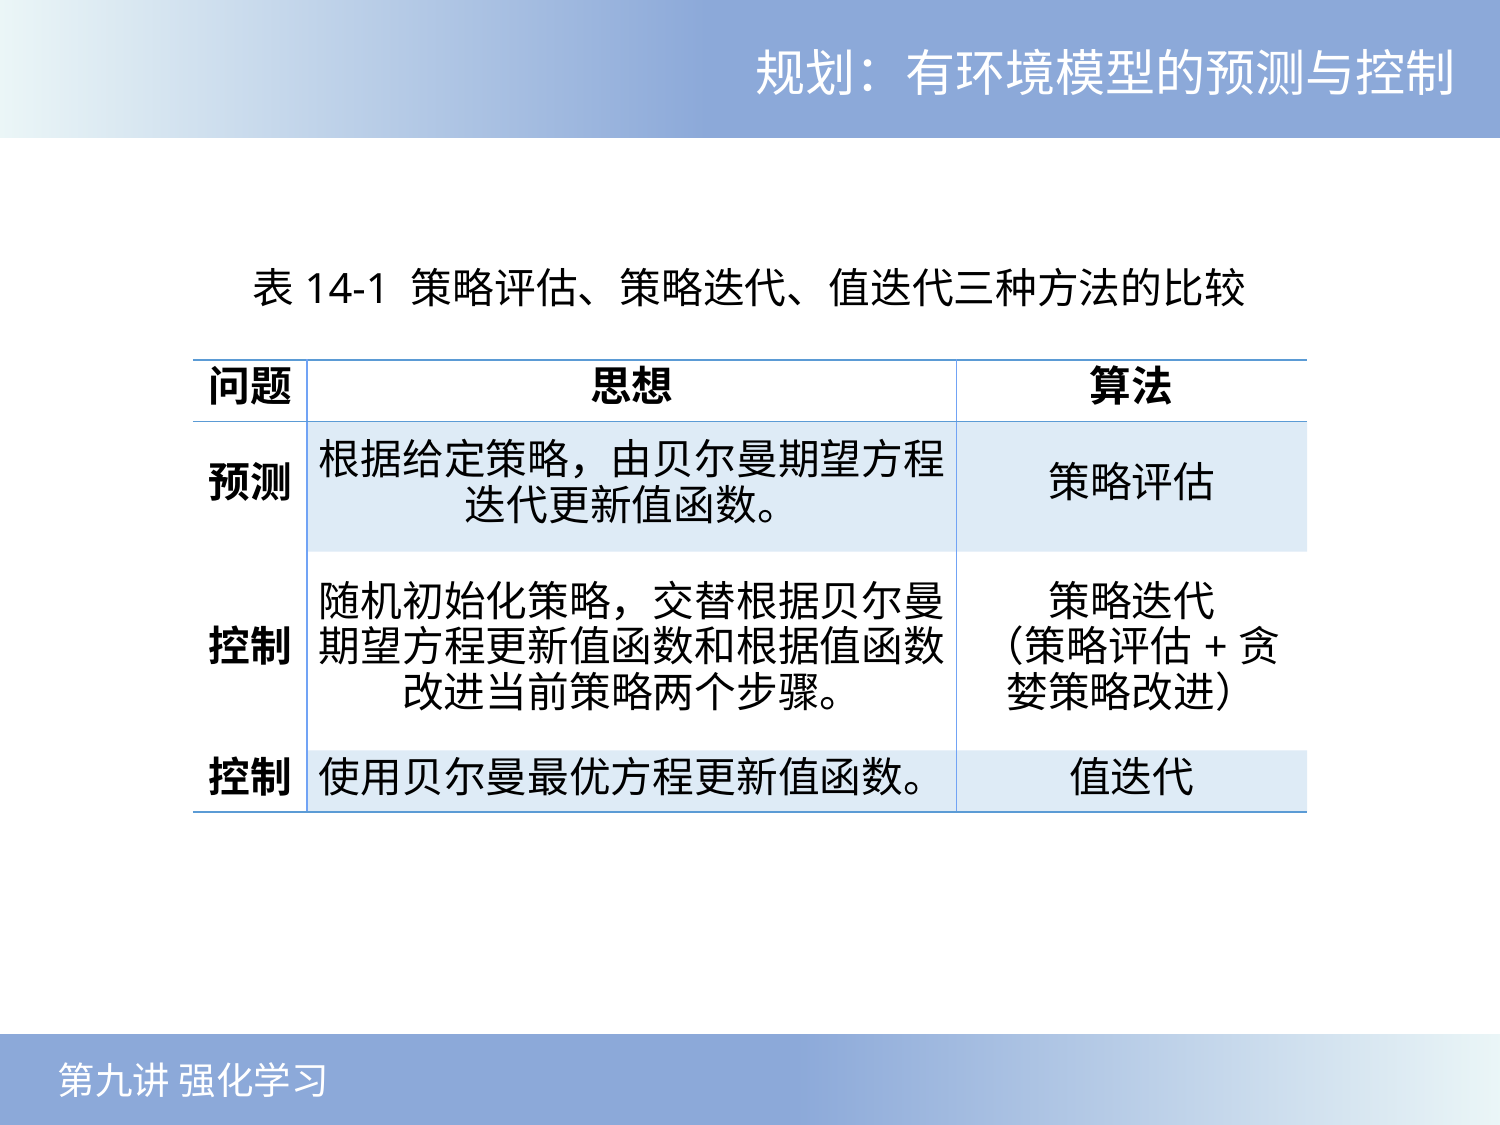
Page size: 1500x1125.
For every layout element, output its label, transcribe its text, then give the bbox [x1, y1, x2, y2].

table_cell 控制 [193, 750, 306, 811]
table_cell 策略评估 [957, 422, 1307, 552]
table_cell 值迭代 [957, 750, 1307, 811]
table_header 问题 [193, 361, 306, 421]
table_cell 使用贝尔曼最优方程更新值函数。 [308, 750, 956, 811]
table_cell 策略迭代 （策略评估+贪婪策略改进） [957, 552, 1307, 750]
table_header 思想 [308, 361, 956, 421]
table_header 算法 [957, 361, 1307, 421]
table_cell 预测 [193, 422, 306, 552]
table_cell 控制 [193, 552, 306, 750]
text_box 规划：有环境模型的预测与控制 [739, 18, 1471, 125]
text_box 第九讲 强化学习 [0, 1034, 1500, 1125]
table_cell 根据给定策略，由贝尔曼期望方程迭代更新值函数。 [308, 422, 956, 552]
table_cell 随机初始化策略，交替根据贝尔曼期望方程更新值函数和根据值函数改进当前策略两个步骤。 [308, 552, 956, 750]
text_box [0, 0, 1500, 138]
text_box 表14-1 策略评估、策略迭代、值迭代三种方法的比较 [238, 253, 1262, 319]
